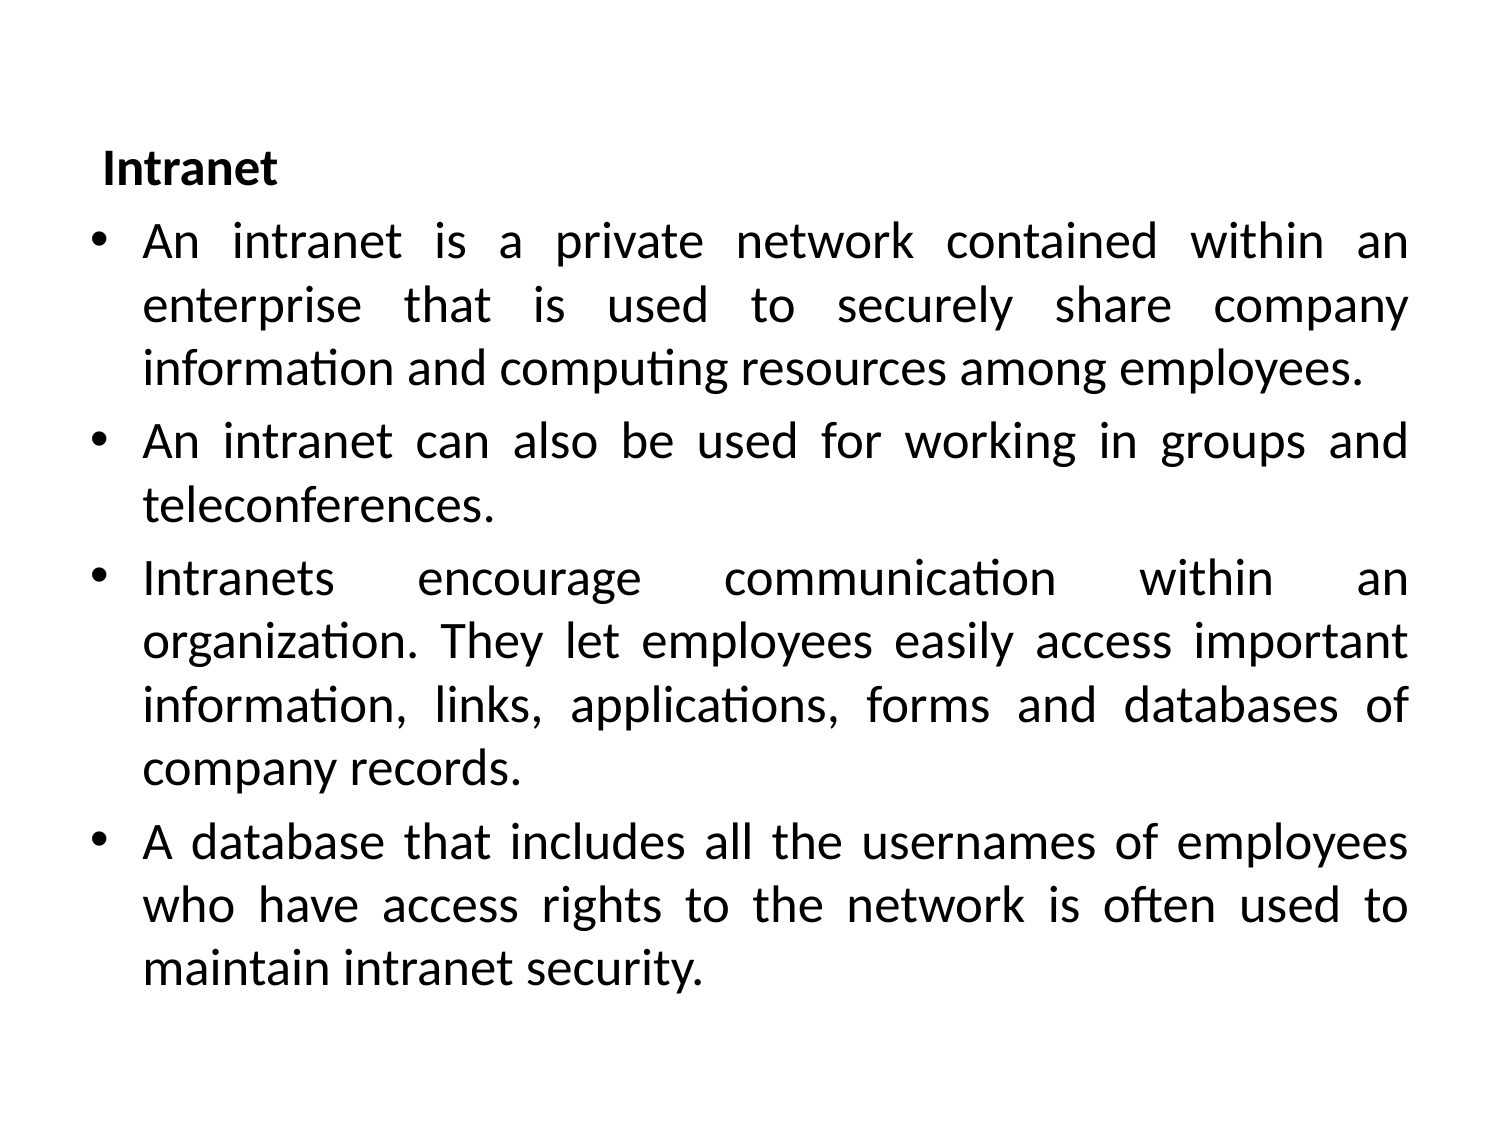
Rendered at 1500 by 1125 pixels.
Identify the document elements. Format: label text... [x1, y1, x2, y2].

list Intranet An intranet is a private network contained within an enterprise that is used to securely share company information and computing resources among employees. An intranet can also be used for working in groups and teleconferences. Intranets encourage communication within an organization. They let employees easily access important information, links, applications, forms and databases of company records. A database that includes all the usernames of employees who have access rights to the network is often used to maintain intranet security. [75, 125, 1425, 1025]
